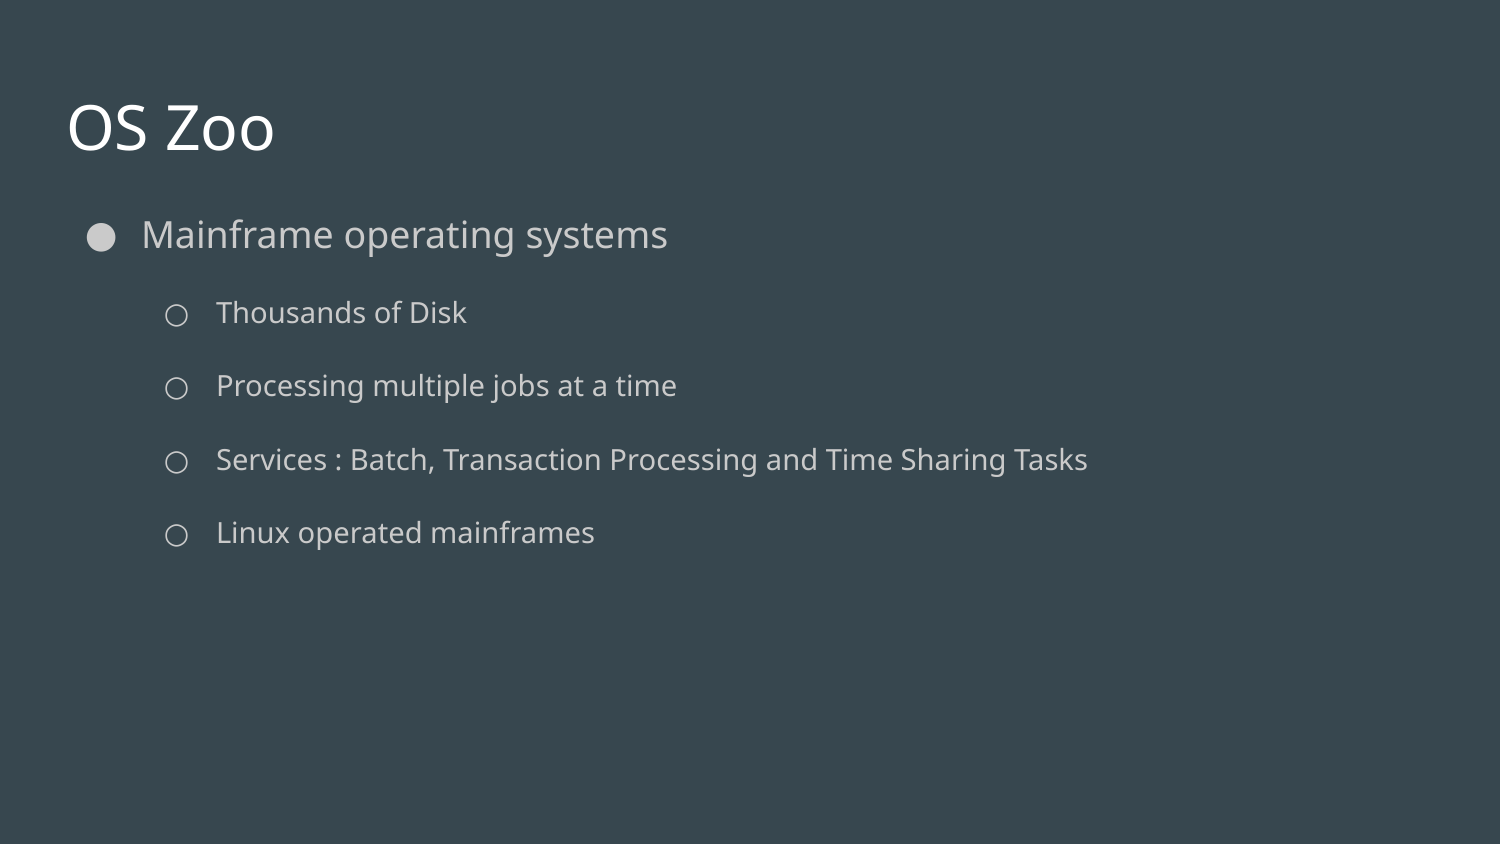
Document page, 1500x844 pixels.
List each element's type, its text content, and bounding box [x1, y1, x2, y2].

list Mainframe operating systems Thousands of Disk Processing multiple jobs at a time Services : Batch, Transaction Processing and Time Sharing Tasks Linux operated mainframes [51, 189, 1449, 750]
title OS Zoo [51, 72, 1449, 167]
